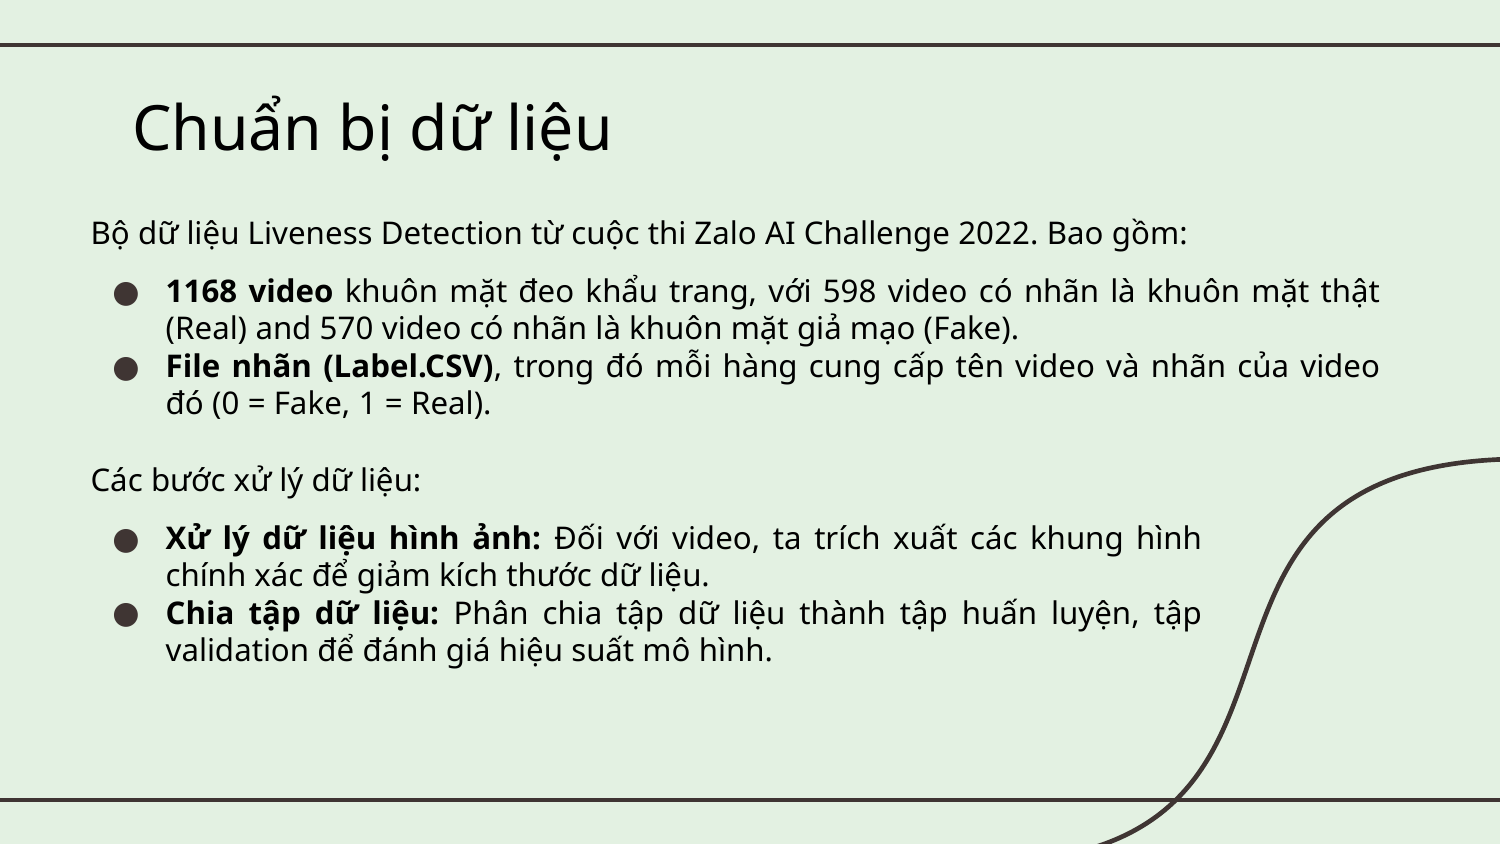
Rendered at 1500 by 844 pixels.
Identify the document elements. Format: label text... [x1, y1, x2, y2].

subtitle Các bước xử lý dữ liệu: Xử lý dữ liệu hình ảnh: Đối với video, ta trích xuất các khung hình chính xác để giảm kích thước dữ liệu. Chia tập dữ liệu: Phân chia tập dữ liệu thành tập huấn luyện, tập validation để đánh giá hiệu suất mô hình. [75, 444, 1218, 679]
title Chuẩn bị dữ liệu [116, 72, 917, 167]
subtitle Bộ dữ liệu Liveness Detection từ cuộc thi Zalo AI Challenge 2022. Bao gồm: 1168 video khuôn mặt đeo khẩu trang, với 598 video có nhãn là khuôn mặt thật (Real) and 570 video có nhãn là khuôn mặt giả mạo (Fake). File nhãn (Label.CSV), trong đó mỗi hàng cung cấp tên video và nhãn của video đó (0 = Fake, 1 = Real). [75, 198, 1397, 432]
